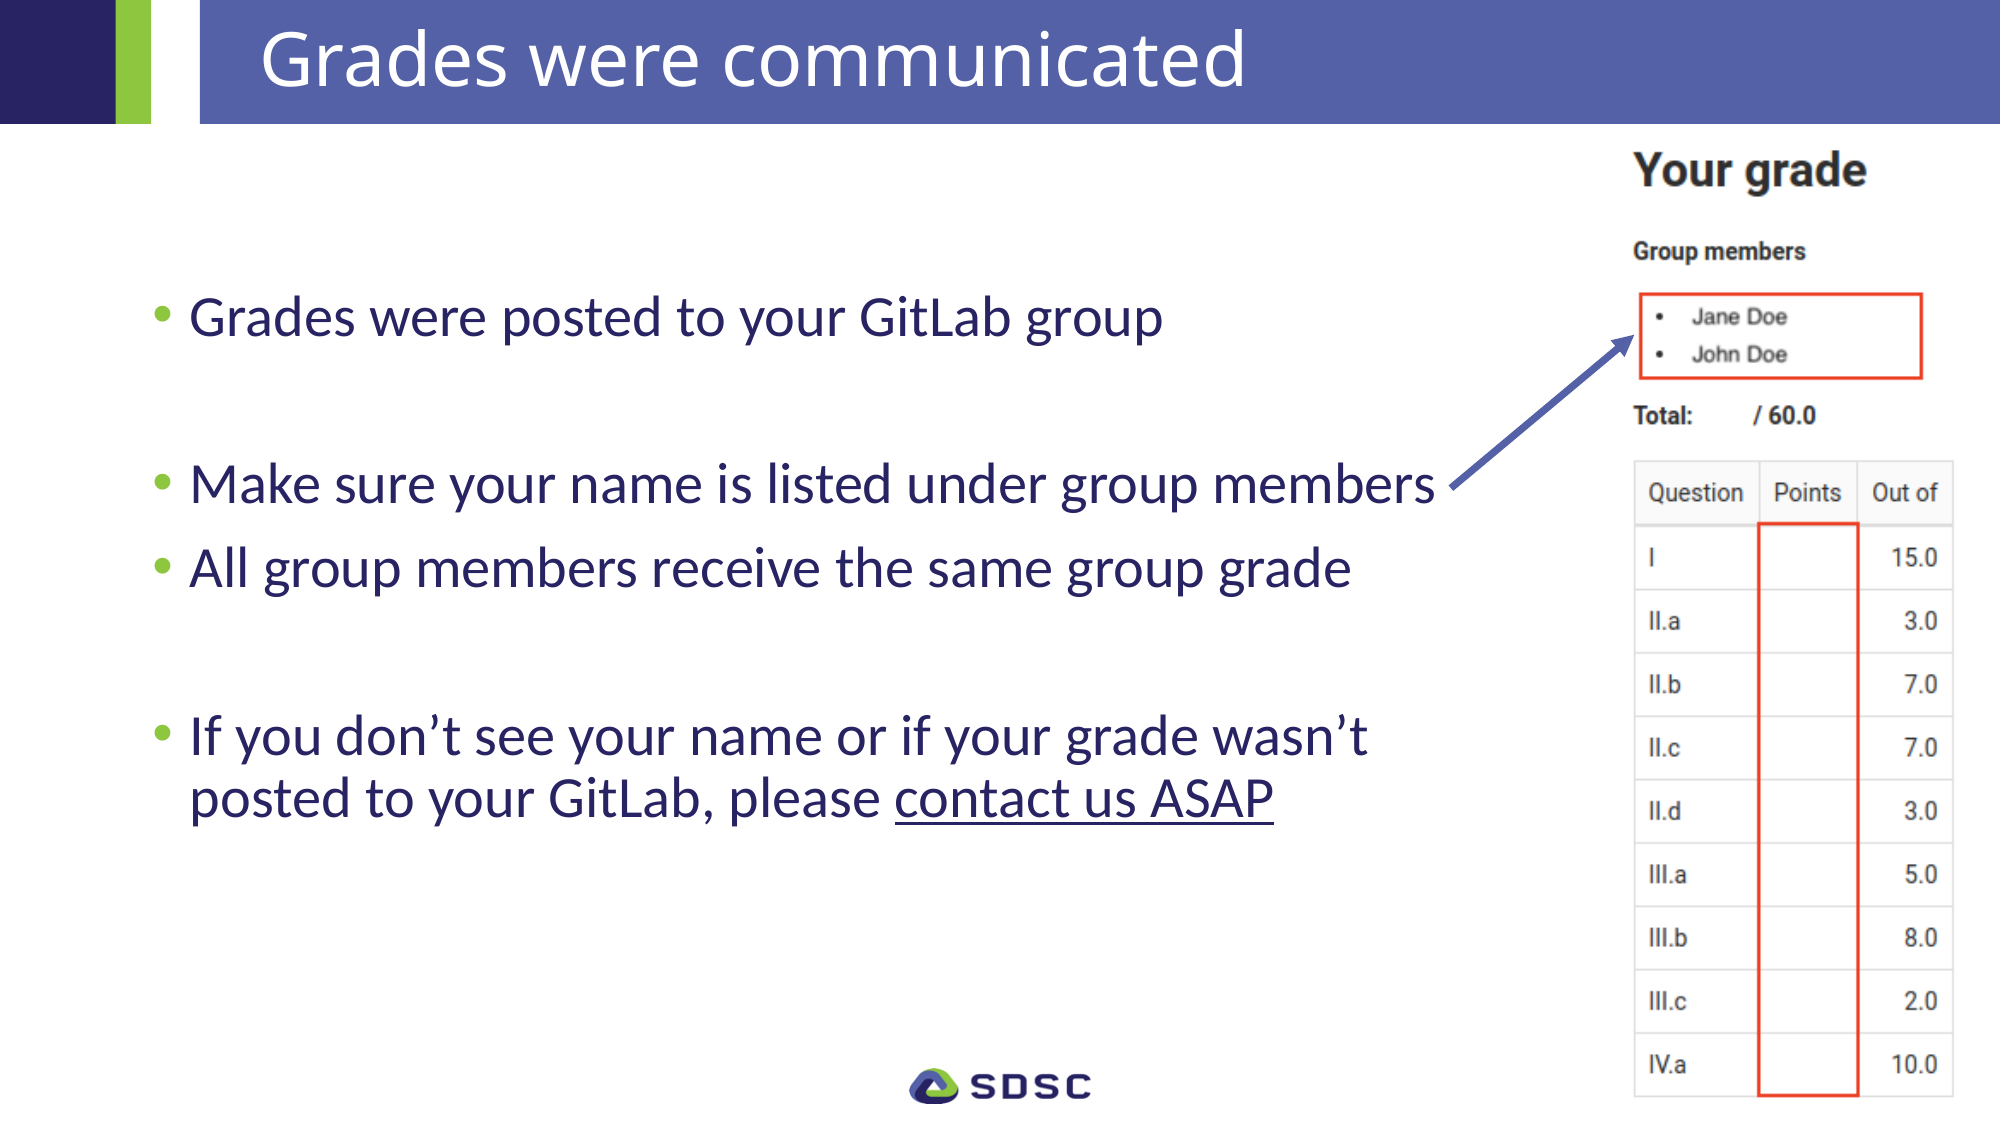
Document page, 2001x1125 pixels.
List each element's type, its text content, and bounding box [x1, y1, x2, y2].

picture [909, 1068, 1091, 1104]
picture [1612, 137, 1973, 1125]
title Grades were communicated [200, 0, 2000, 124]
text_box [1450, 334, 1635, 489]
list Grades were posted to your GitLab group Make sure your name is listed under group members All group members receive the same group grade If you don’t see your name or if your grade wasn’t posted to your GitLab, please contact us ASAP [137, 278, 1487, 1014]
